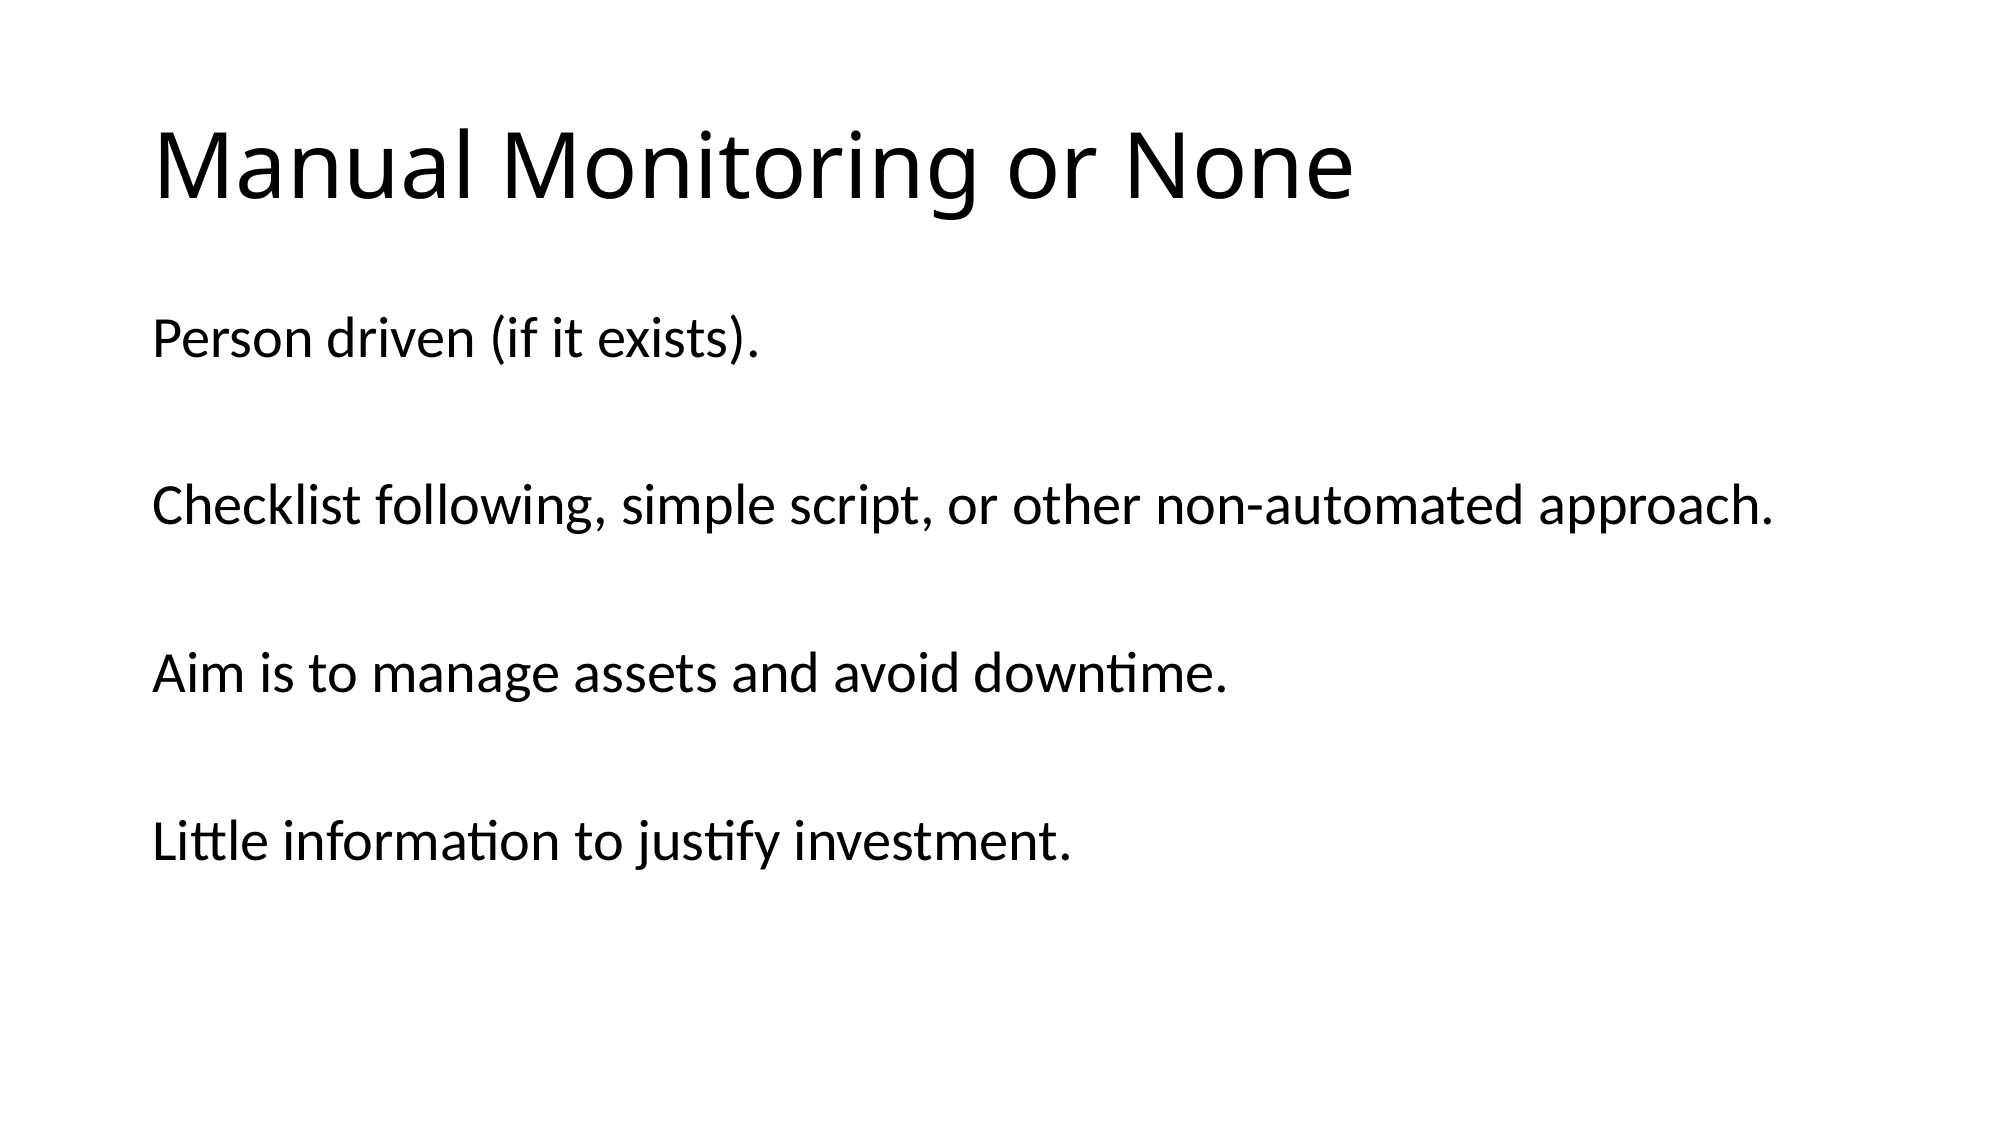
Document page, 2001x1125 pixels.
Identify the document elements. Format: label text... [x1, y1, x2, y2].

list Person driven (if it exists). Checklist following, simple script, or other non-automated approach. Aim is to manage assets and avoid downtime. Little information to justify investment. [137, 299, 1863, 1014]
title Manual Monitoring or None [137, 59, 1863, 278]
